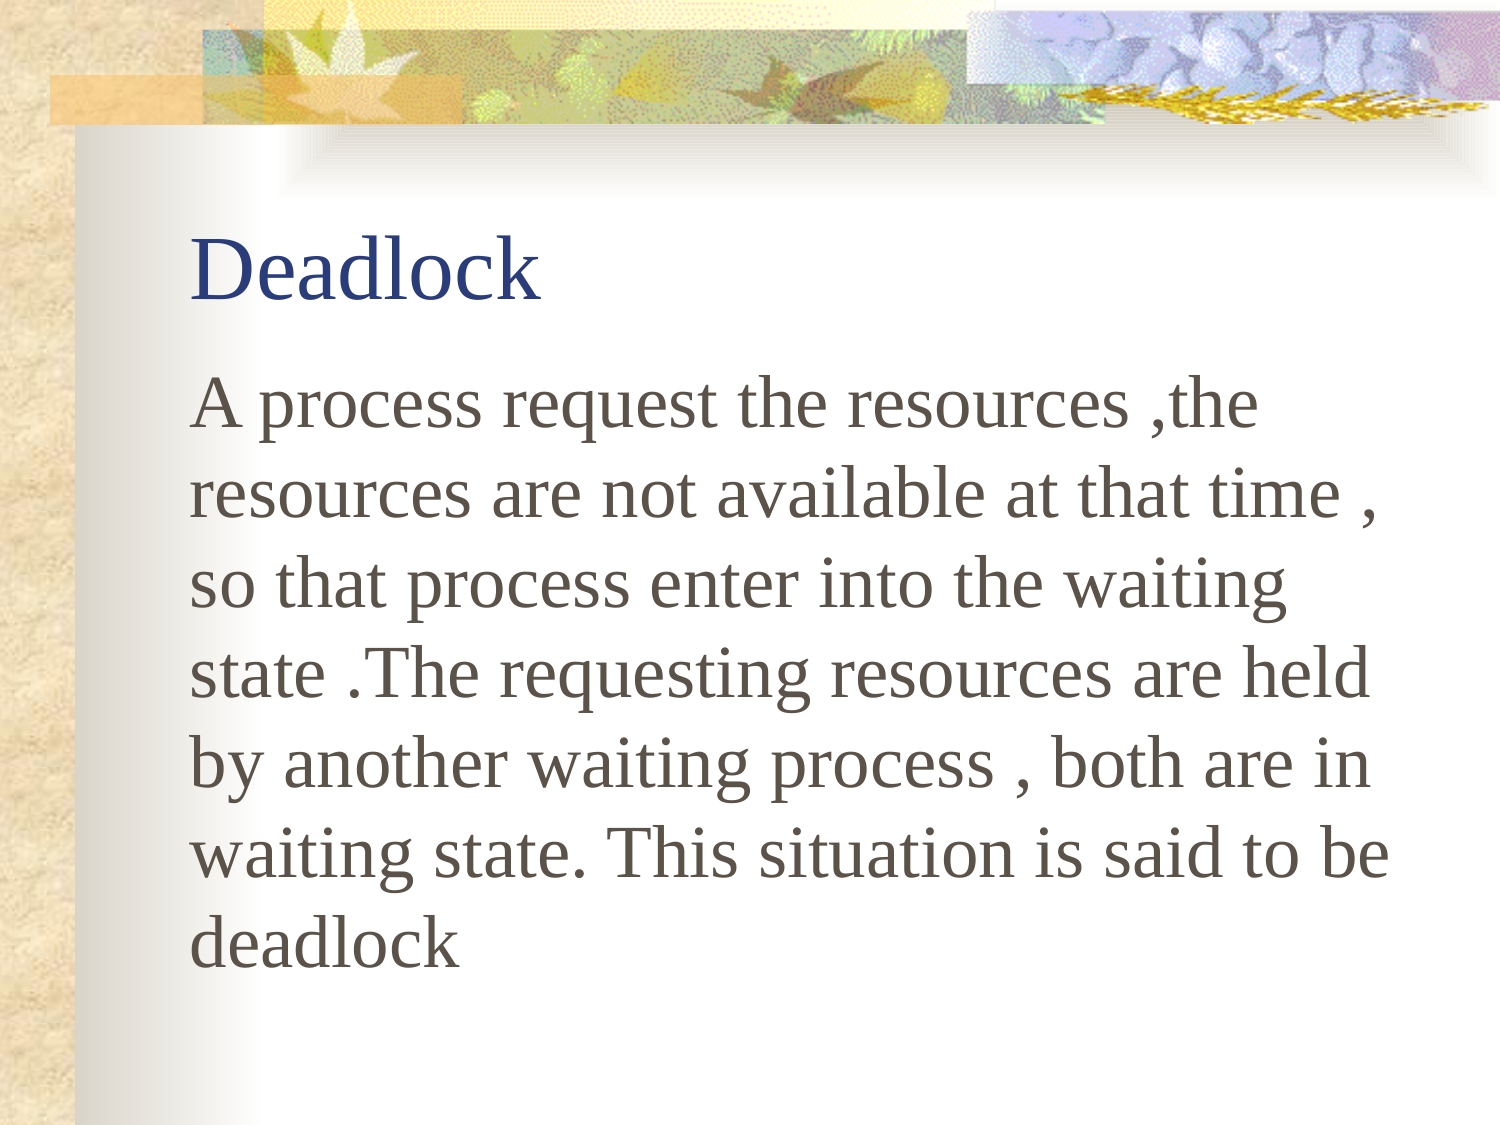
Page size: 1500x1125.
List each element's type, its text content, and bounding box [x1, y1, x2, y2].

title Deadlock [174, 137, 1451, 326]
list A process request the resources ,the resources are not available at that time , so that process enter into the waiting state .The requesting resources are held by another waiting process , both are in waiting state. This situation is said to be deadlock [174, 344, 1451, 1020]
picture [0, 0, 1500, 1125]
